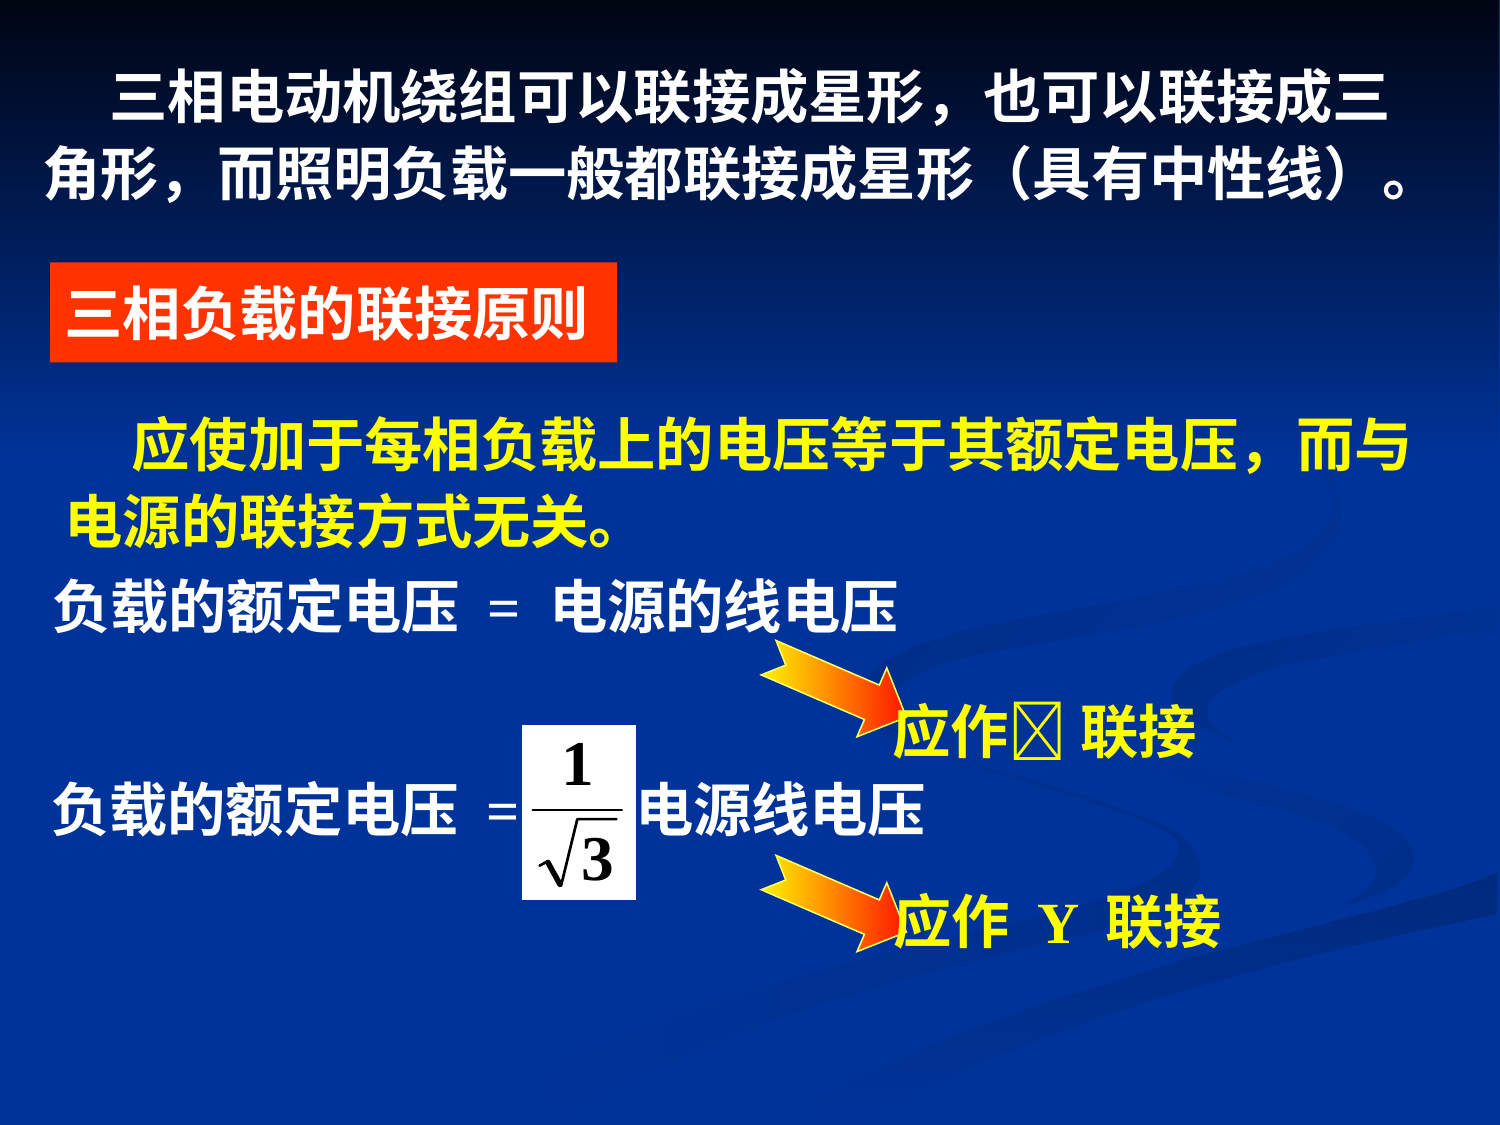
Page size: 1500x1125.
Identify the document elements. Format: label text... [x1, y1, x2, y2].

title 三相负载的联接原则 [49, 262, 618, 363]
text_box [762, 649, 1202, 773]
text_box 三相电动机绕组可以联接成星形，也可以联接成三 角形，而照明负载一般都联接成星形（具有中性线）。 [27, 45, 1456, 215]
text_box 应使加于每相负载上的电压等于其额定电压，而与电源的联接方式无关。 [50, 394, 1450, 563]
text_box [48, 724, 929, 900]
text_box 负载的额定电压 = 电源的线电压 [37, 562, 914, 648]
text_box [762, 864, 1226, 963]
